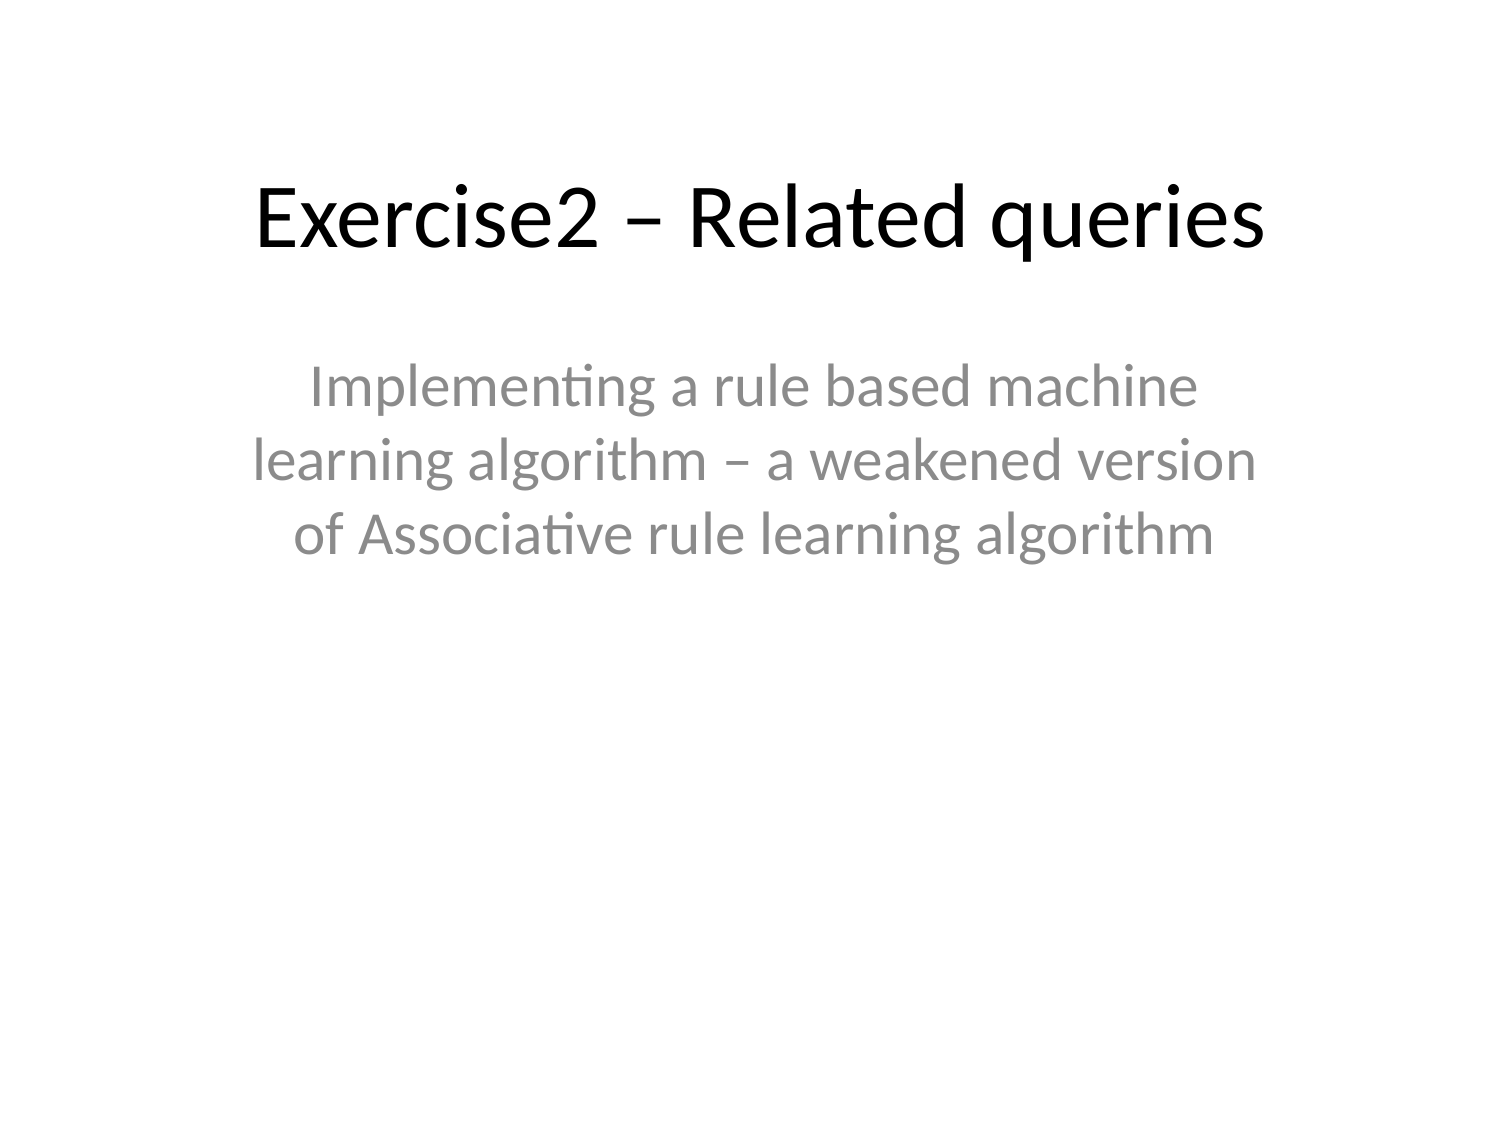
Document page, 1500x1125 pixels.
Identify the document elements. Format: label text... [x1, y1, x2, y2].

title Exercise2 – Related queries [123, 90, 1399, 332]
subtitle Implementing a rule based machine learning algorithm – a weakened version of Associative rule learning algorithm [230, 338, 1281, 626]
